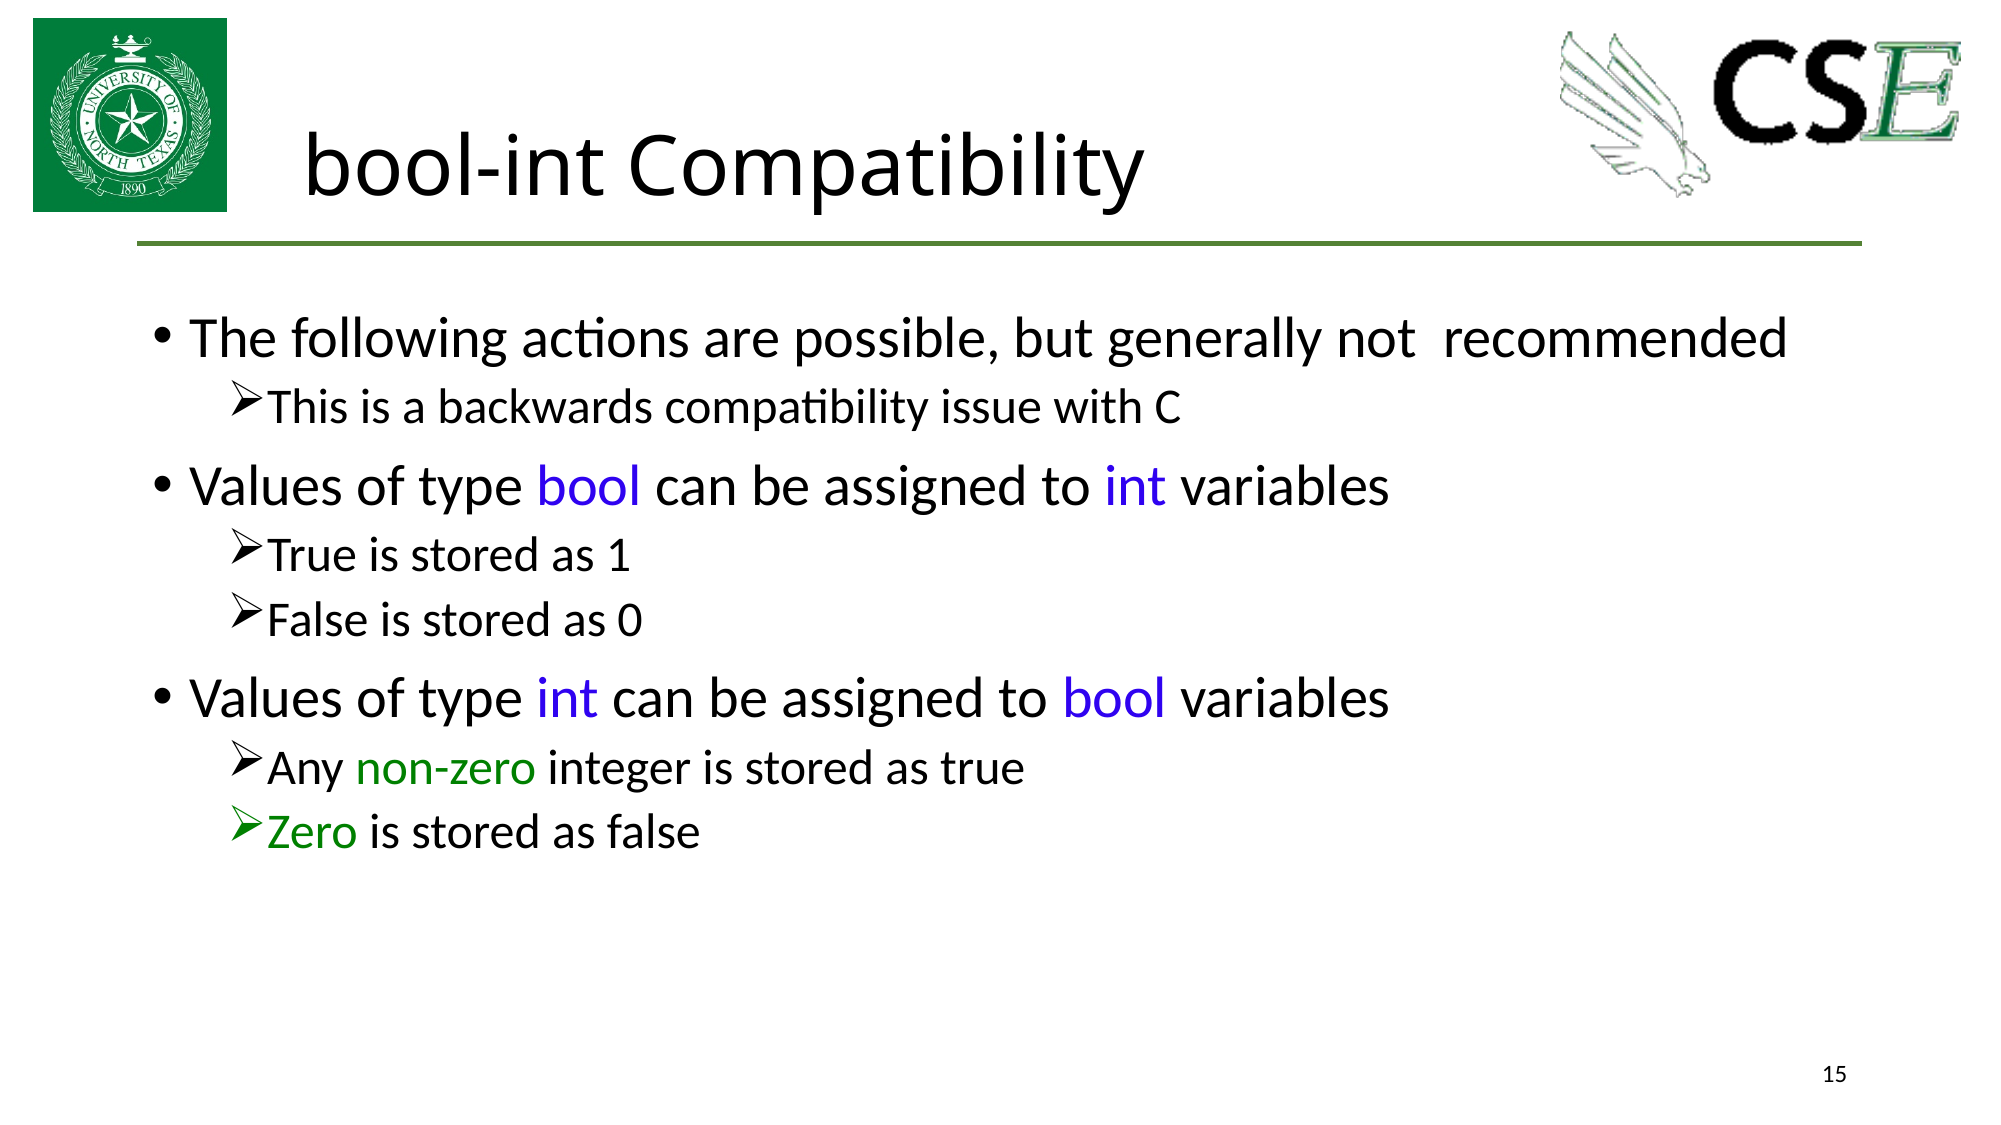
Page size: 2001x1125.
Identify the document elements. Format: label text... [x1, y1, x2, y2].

slide_number 15 [1412, 1042, 1863, 1103]
title bool-int Compatibility [137, 59, 1863, 278]
picture [1560, 30, 1961, 200]
list The following actions are possible, but generally not recommended This is a backwards compatibility issue with C Values of type bool can be assigned to int variables True is stored as 1 False is stored as 0 Values of type int can be assigned to bool variables Any non-zero integer is stored as true Zero is stored as false [137, 299, 1863, 1014]
picture [33, 18, 227, 212]
